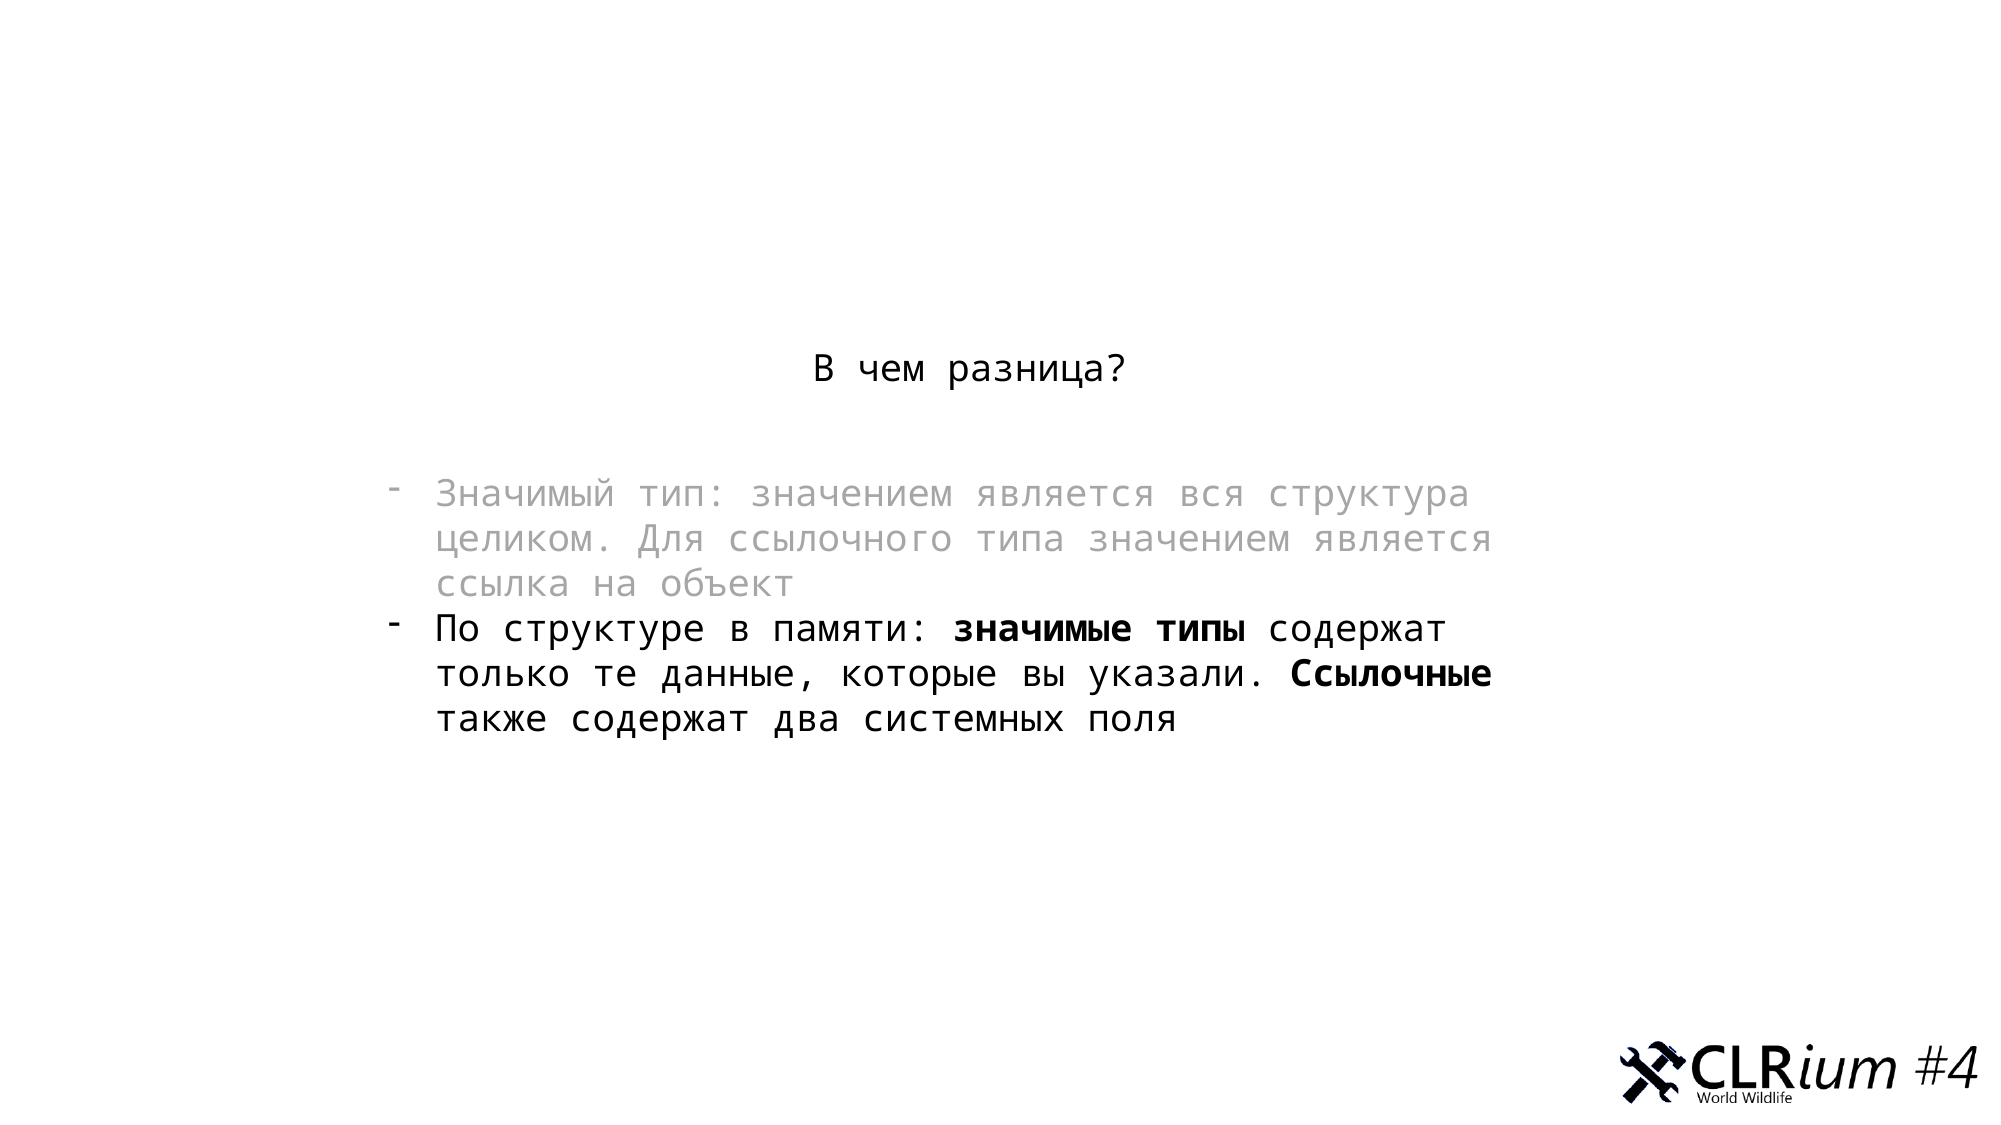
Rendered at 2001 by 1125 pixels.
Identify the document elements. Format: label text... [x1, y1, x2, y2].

text_box В чем разница? [633, 336, 1306, 397]
text_box Значимый тип: значением является вся структура целиком. Для ссылочного типа значением является ссылка на объект По структуре в памяти: значимые типы содержат только те данные, которые вы указали. Ссылочные также содержат два системных поля [373, 461, 1603, 747]
picture [1616, 1033, 1985, 1111]
